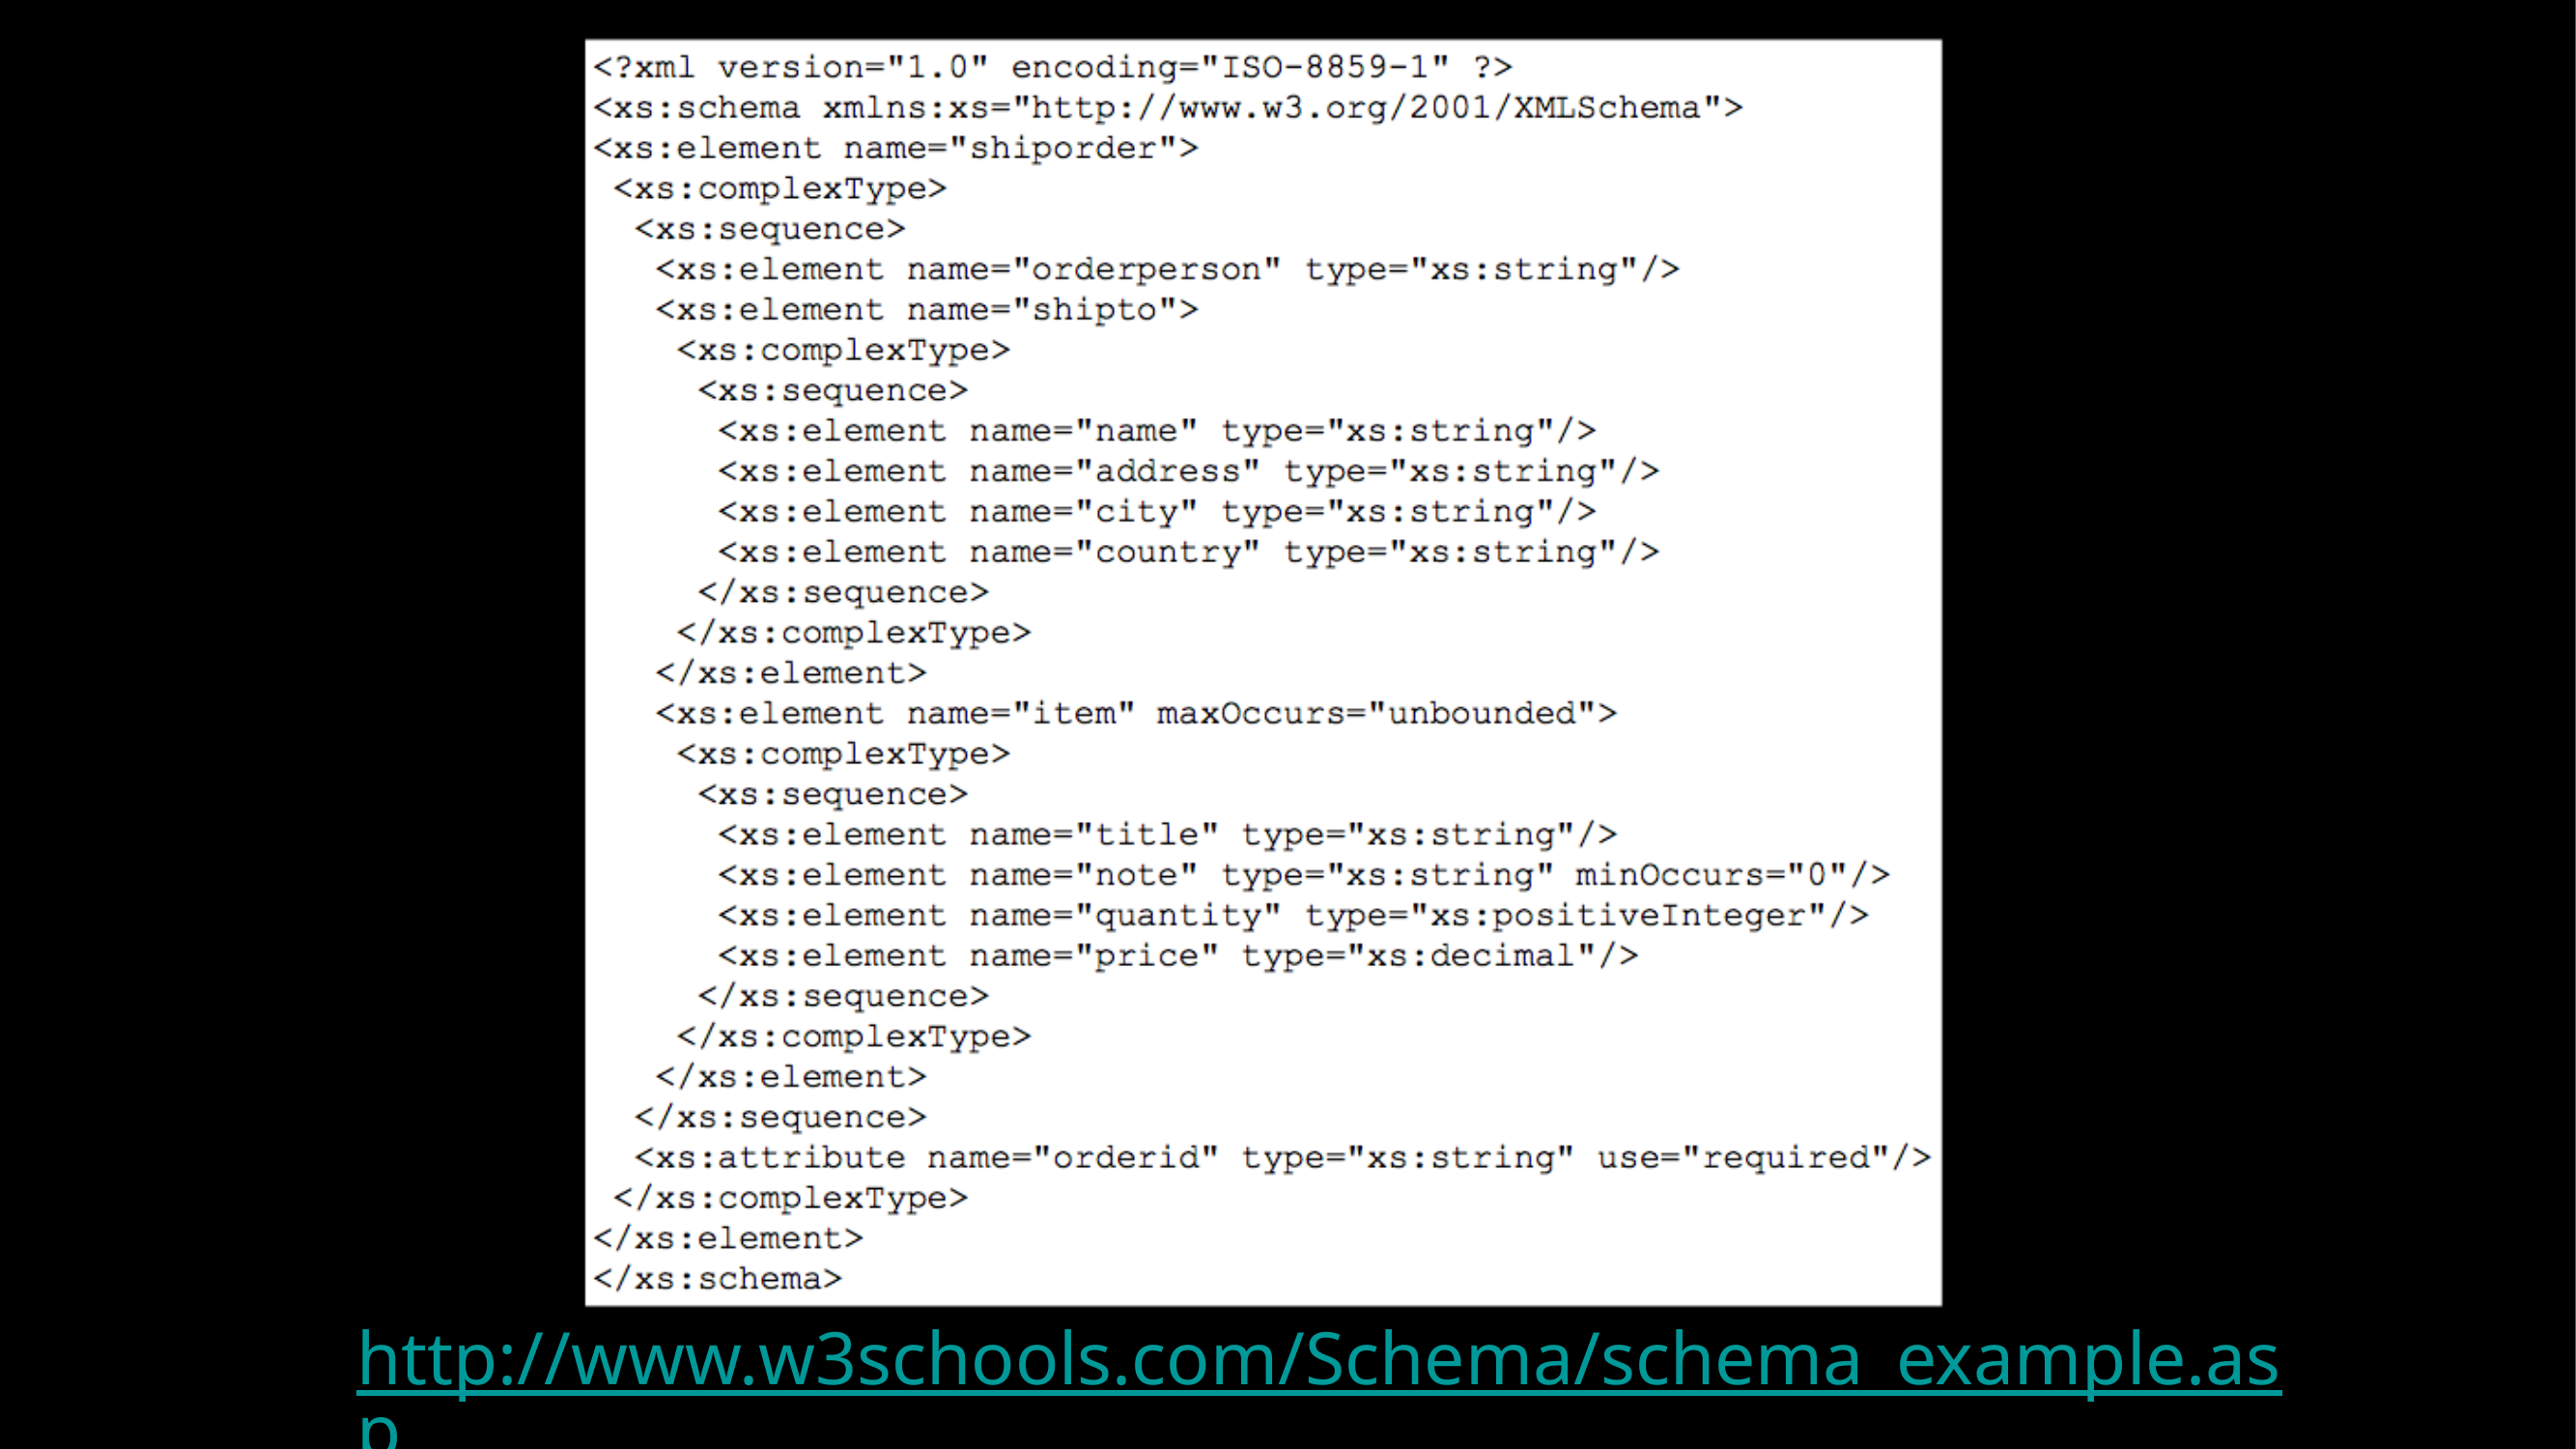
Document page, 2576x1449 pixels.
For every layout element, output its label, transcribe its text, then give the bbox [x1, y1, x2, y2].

picture [575, 29, 1954, 1317]
text_box http://www.w3schools.com/Schema/schema_example.asp [356, 1312, 2302, 1411]
